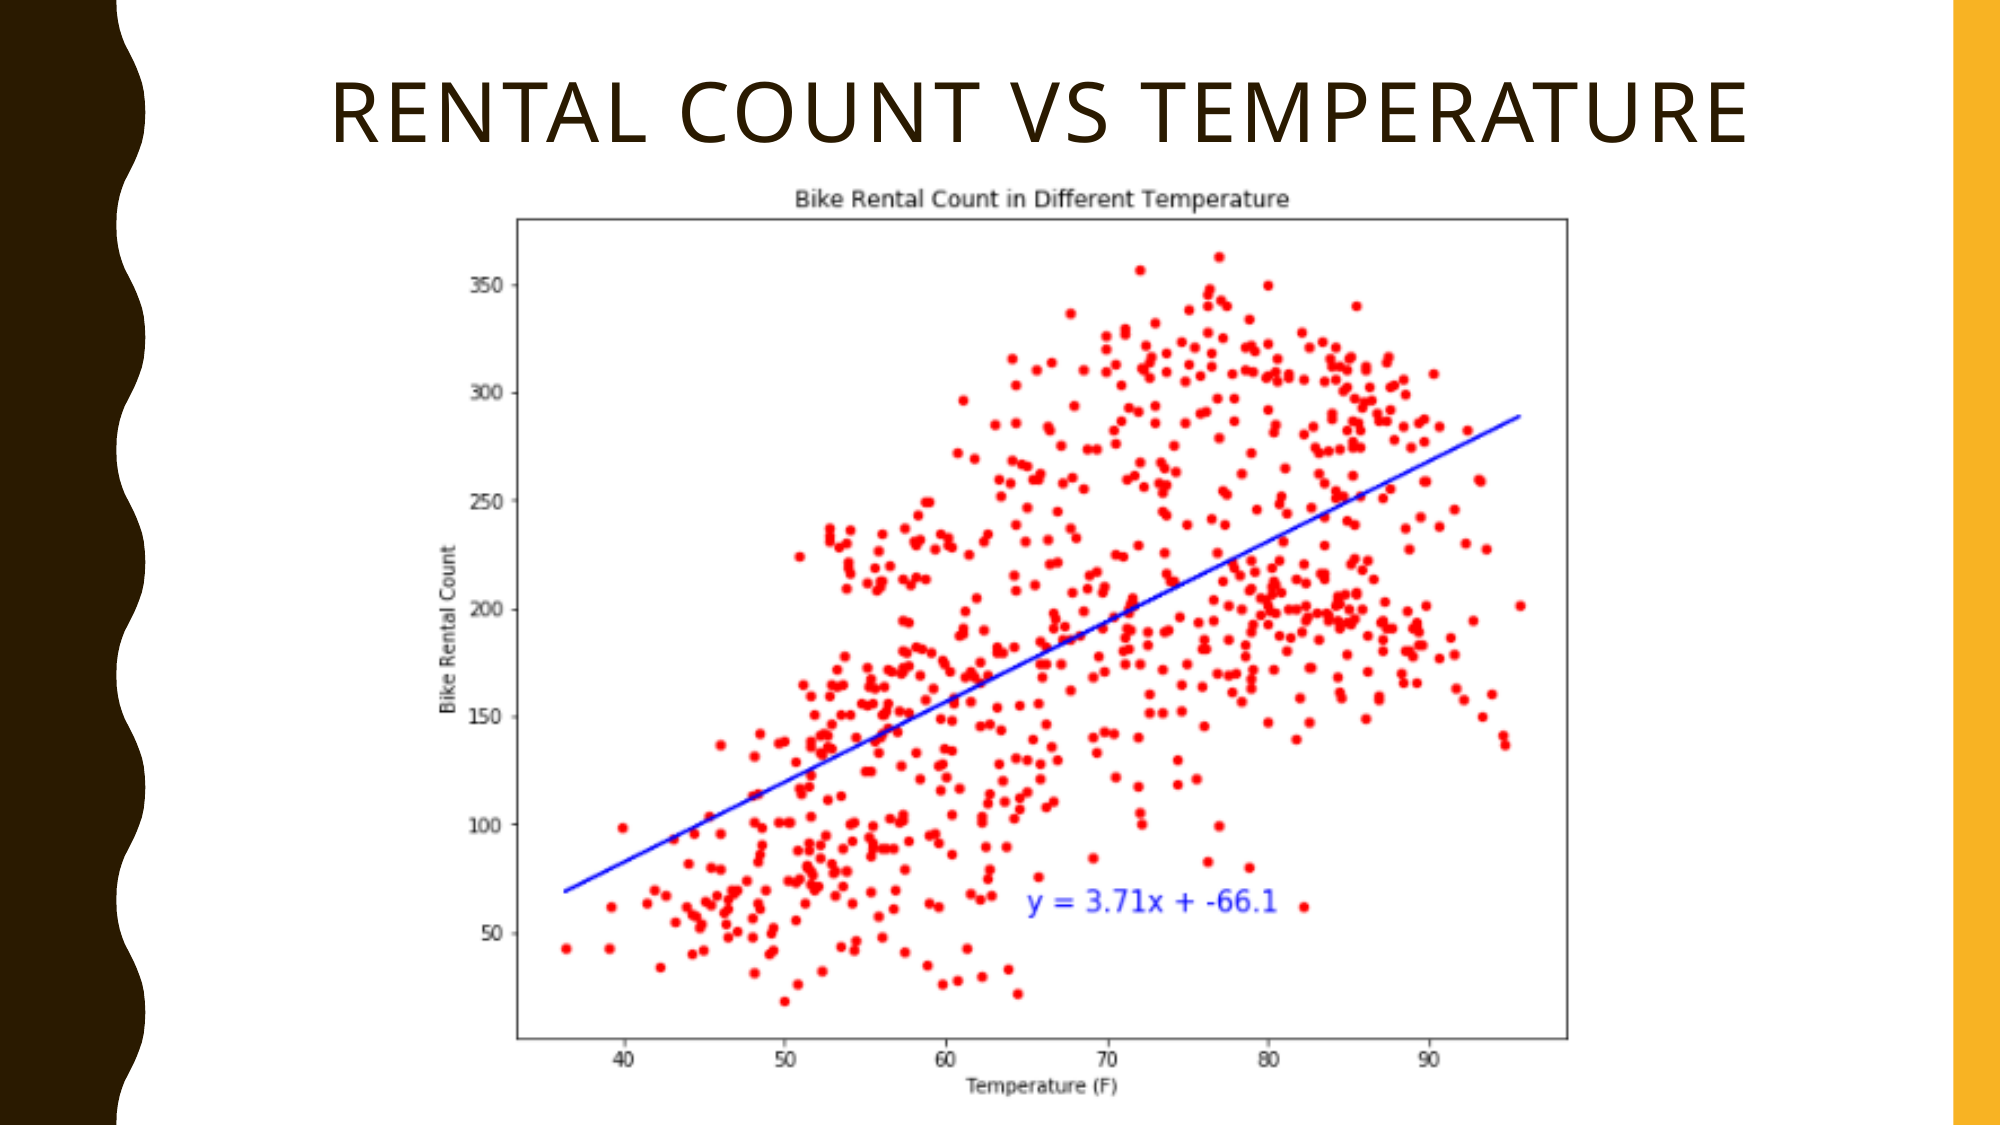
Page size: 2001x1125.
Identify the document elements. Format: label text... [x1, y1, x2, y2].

picture [413, 185, 1630, 1106]
title rental count vs temperature [205, 62, 1875, 186]
